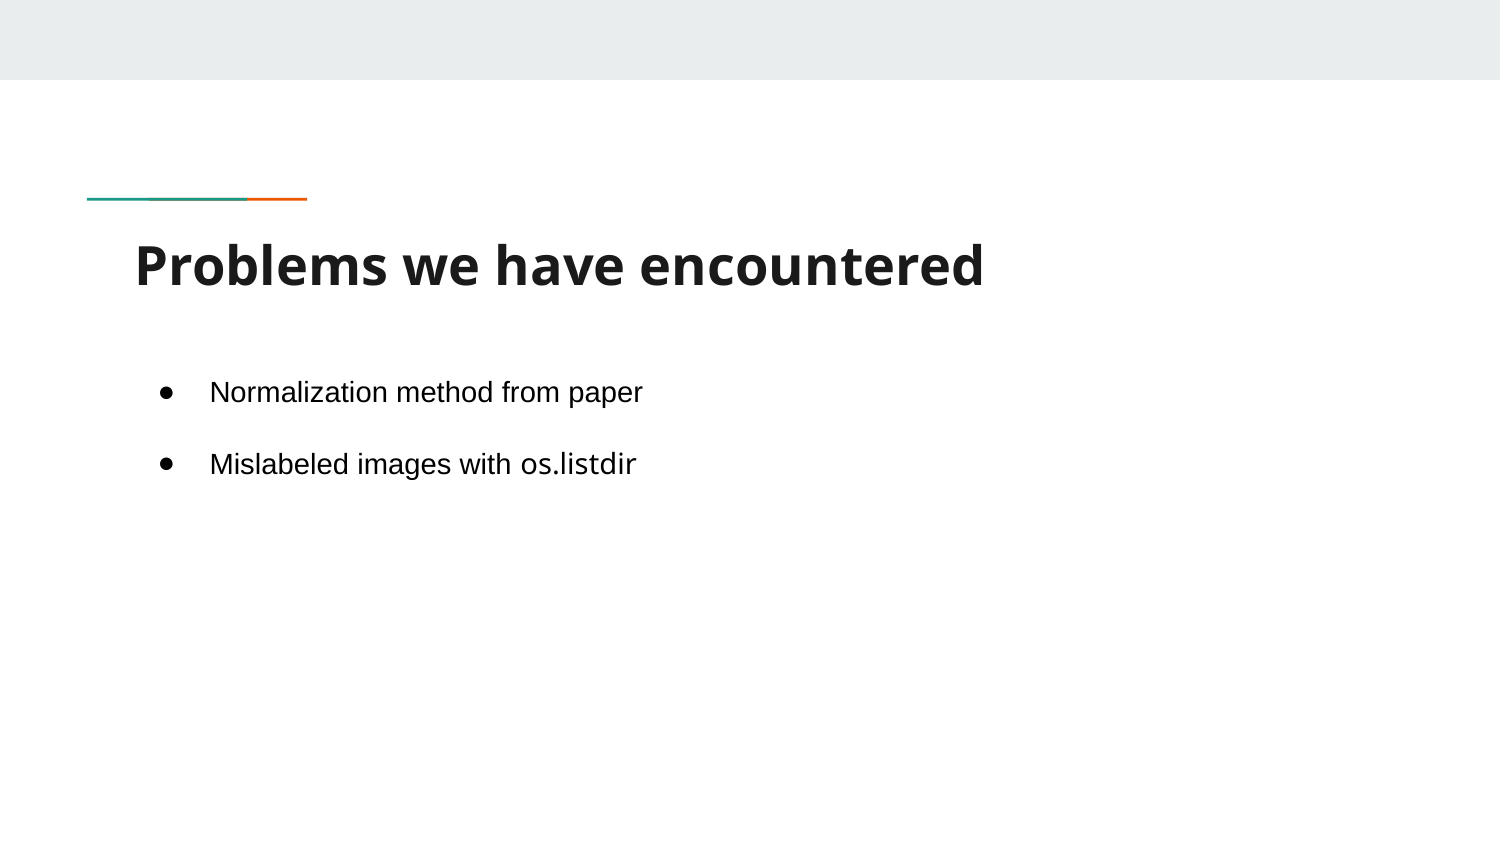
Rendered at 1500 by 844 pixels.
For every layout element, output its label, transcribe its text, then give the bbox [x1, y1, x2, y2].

title Problems we have encountered [119, 216, 1381, 305]
list Normalization method from paper [119, 341, 1381, 413]
text_box Mislabeled images with os.listdir [119, 412, 1323, 484]
